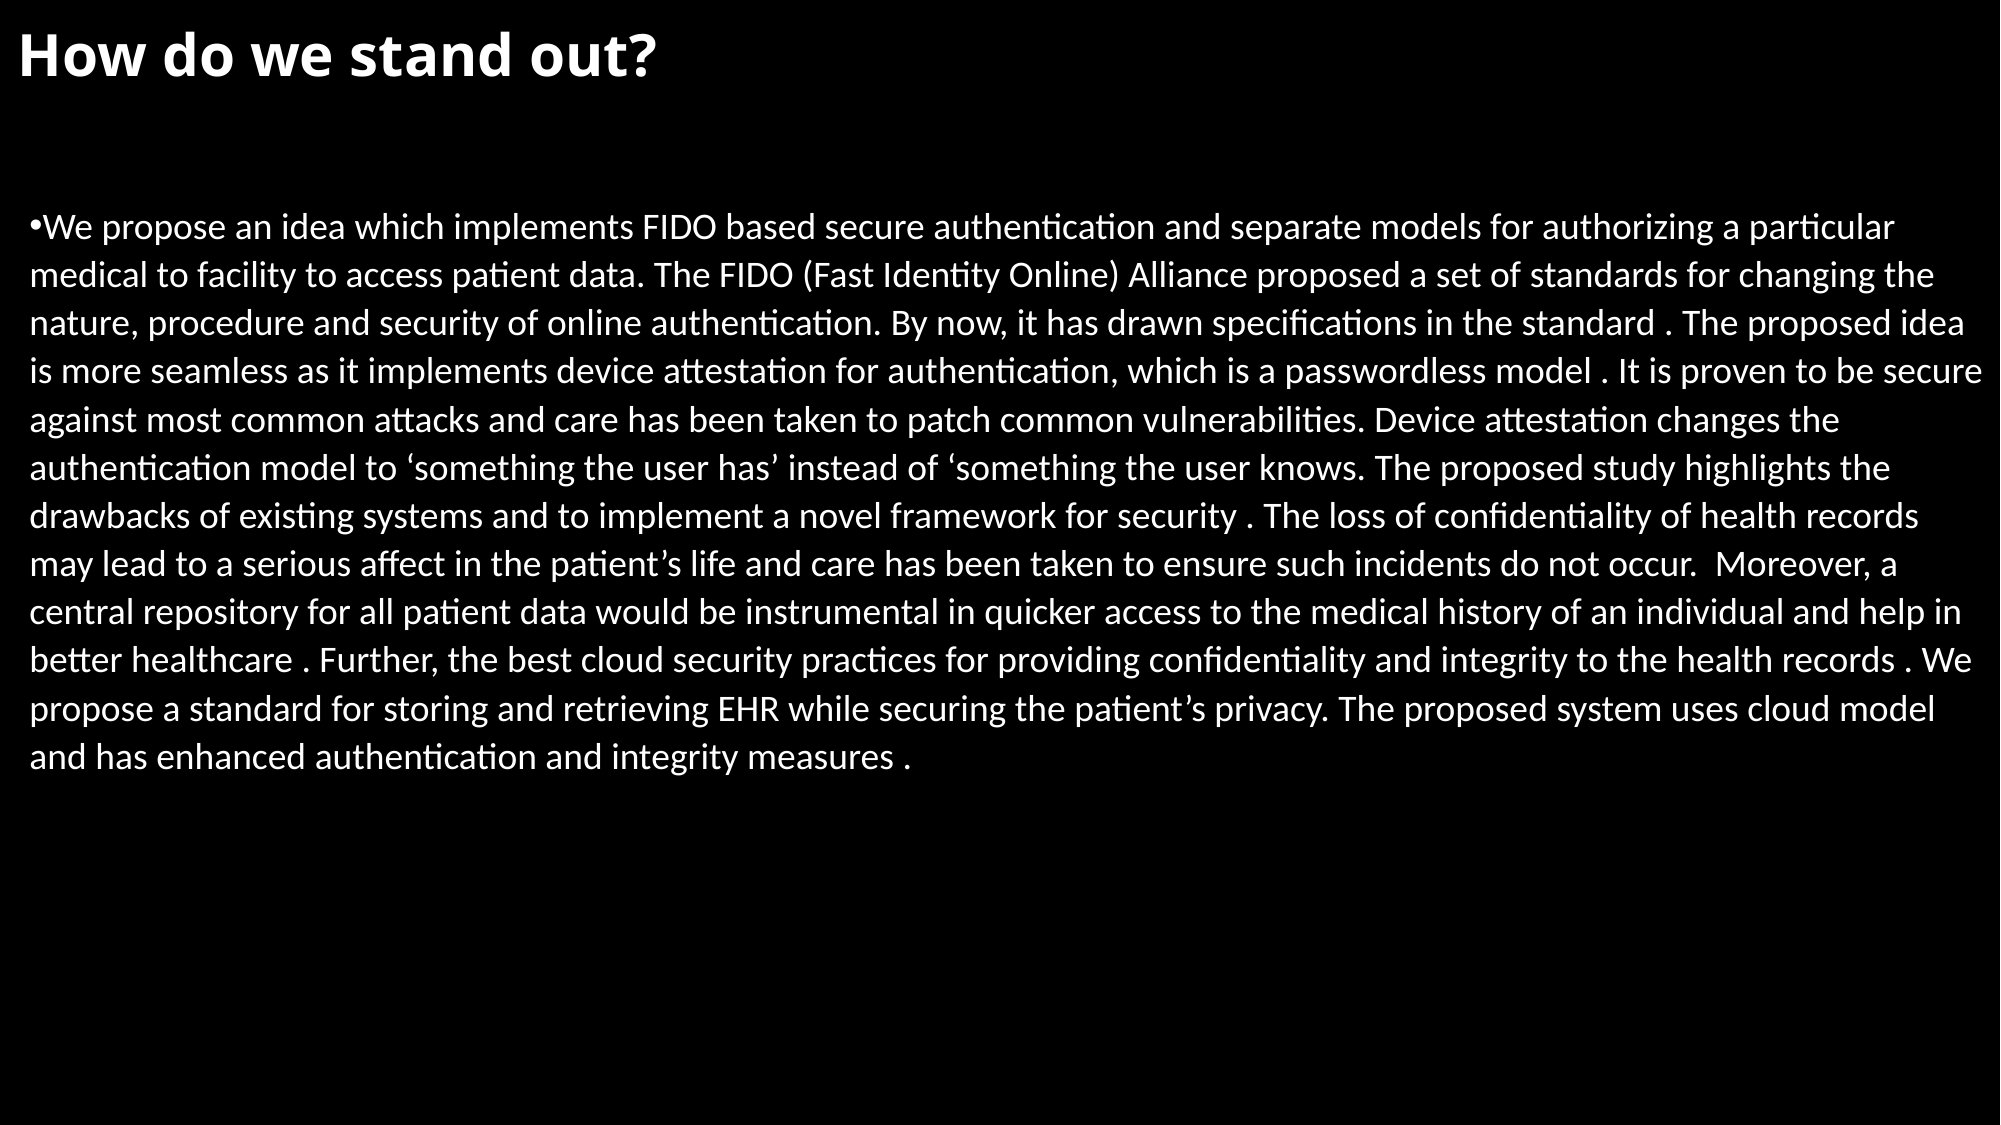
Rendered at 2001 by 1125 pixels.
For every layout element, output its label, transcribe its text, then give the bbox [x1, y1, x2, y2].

list We propose an idea which implements FIDO based secure authentication and separate models for authorizing a particular medical to facility to access patient data. The FIDO (Fast Identity Online) Alliance proposed a set of standards for changing the nature, procedure and security of online authentication. By now, it has drawn specifications in the standard . The proposed idea is more seamless as it implements device attestation for authentication, which is a passwordless model . It is proven to be secure against most common attacks and care has been taken to patch common vulnerabilities. Device attestation changes the authentication model to ‘something the user has’ instead of ‘something the user knows. The proposed study highlights the drawbacks of existing systems and to implement a novel framework for security . The loss of confidentiality of health records may lead to a serious affect in the patient’s life and care has been taken to ensure such incidents do not occur. Moreover, a central repository for all patient data would be instrumental in quicker access to the medical history of an individual and help in better healthcare . Further, the best cloud security practices for providing confidentiality and integrity to the health records . We propose a standard for storing and retrieving EHR while securing the patient’s privacy. The proposed system uses cloud model and has enhanced authentication and integrity measures . [11, 181, 2000, 879]
title How do we stand out? [0, 0, 744, 104]
